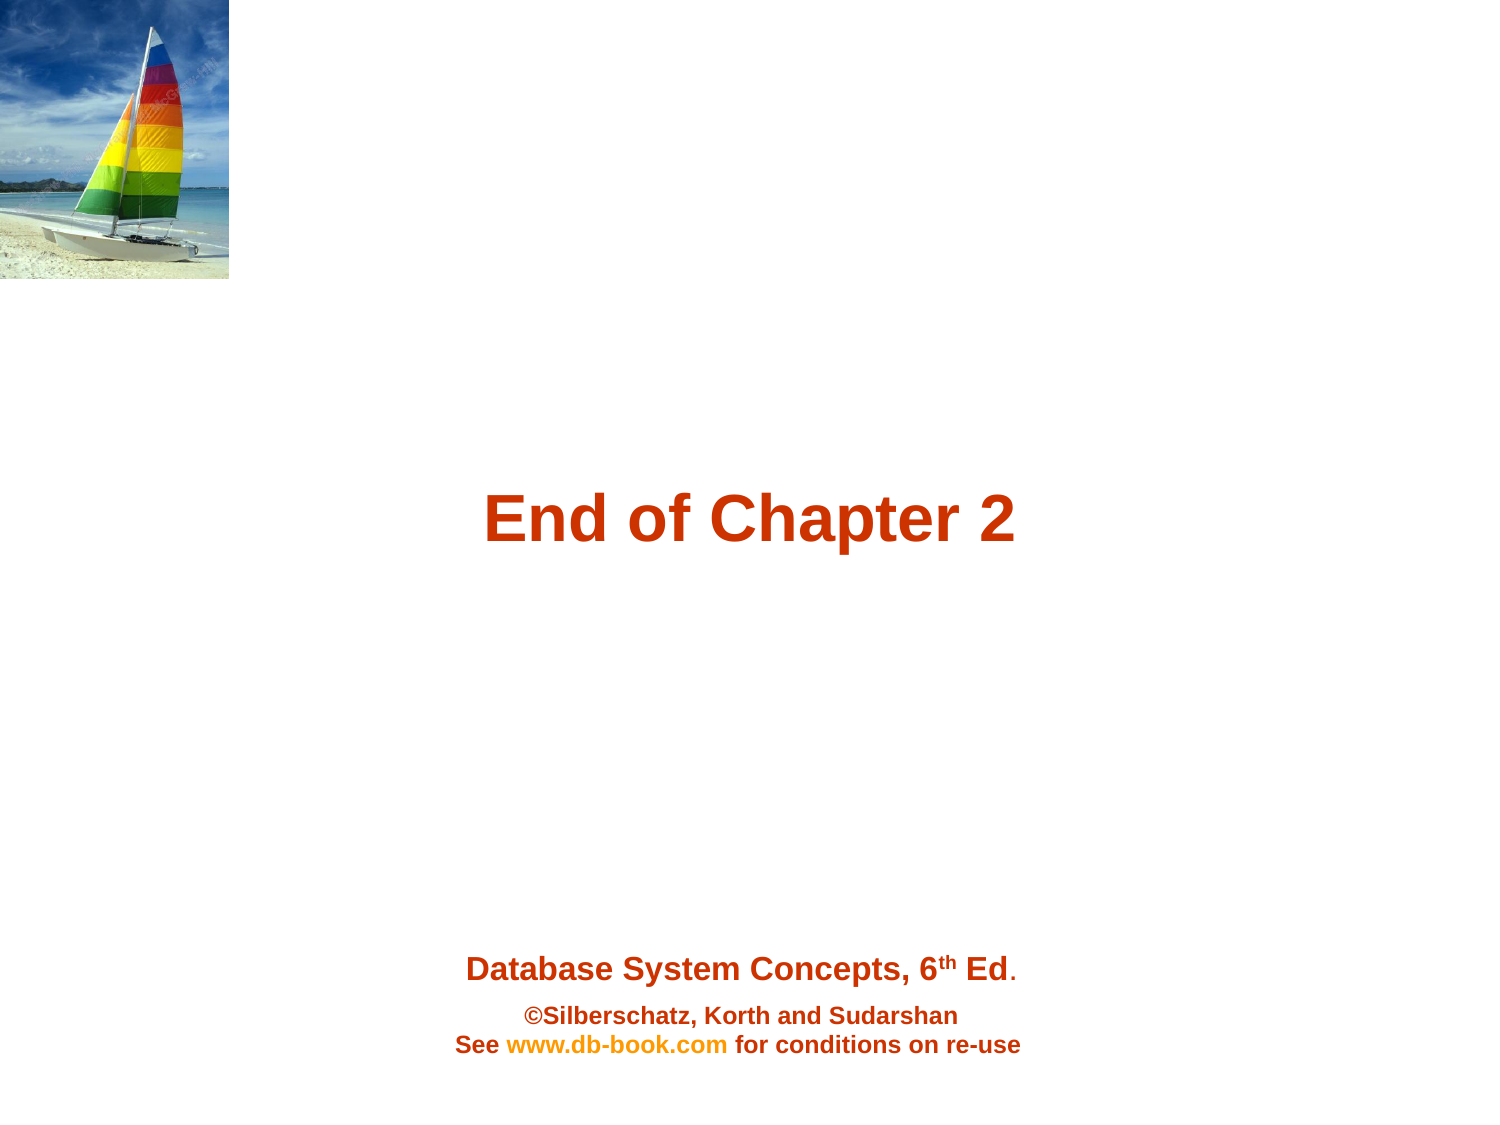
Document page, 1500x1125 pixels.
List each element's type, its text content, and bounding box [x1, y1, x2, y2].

picture [0, 0, 229, 279]
title End of Chapter 2 [112, 374, 1388, 563]
